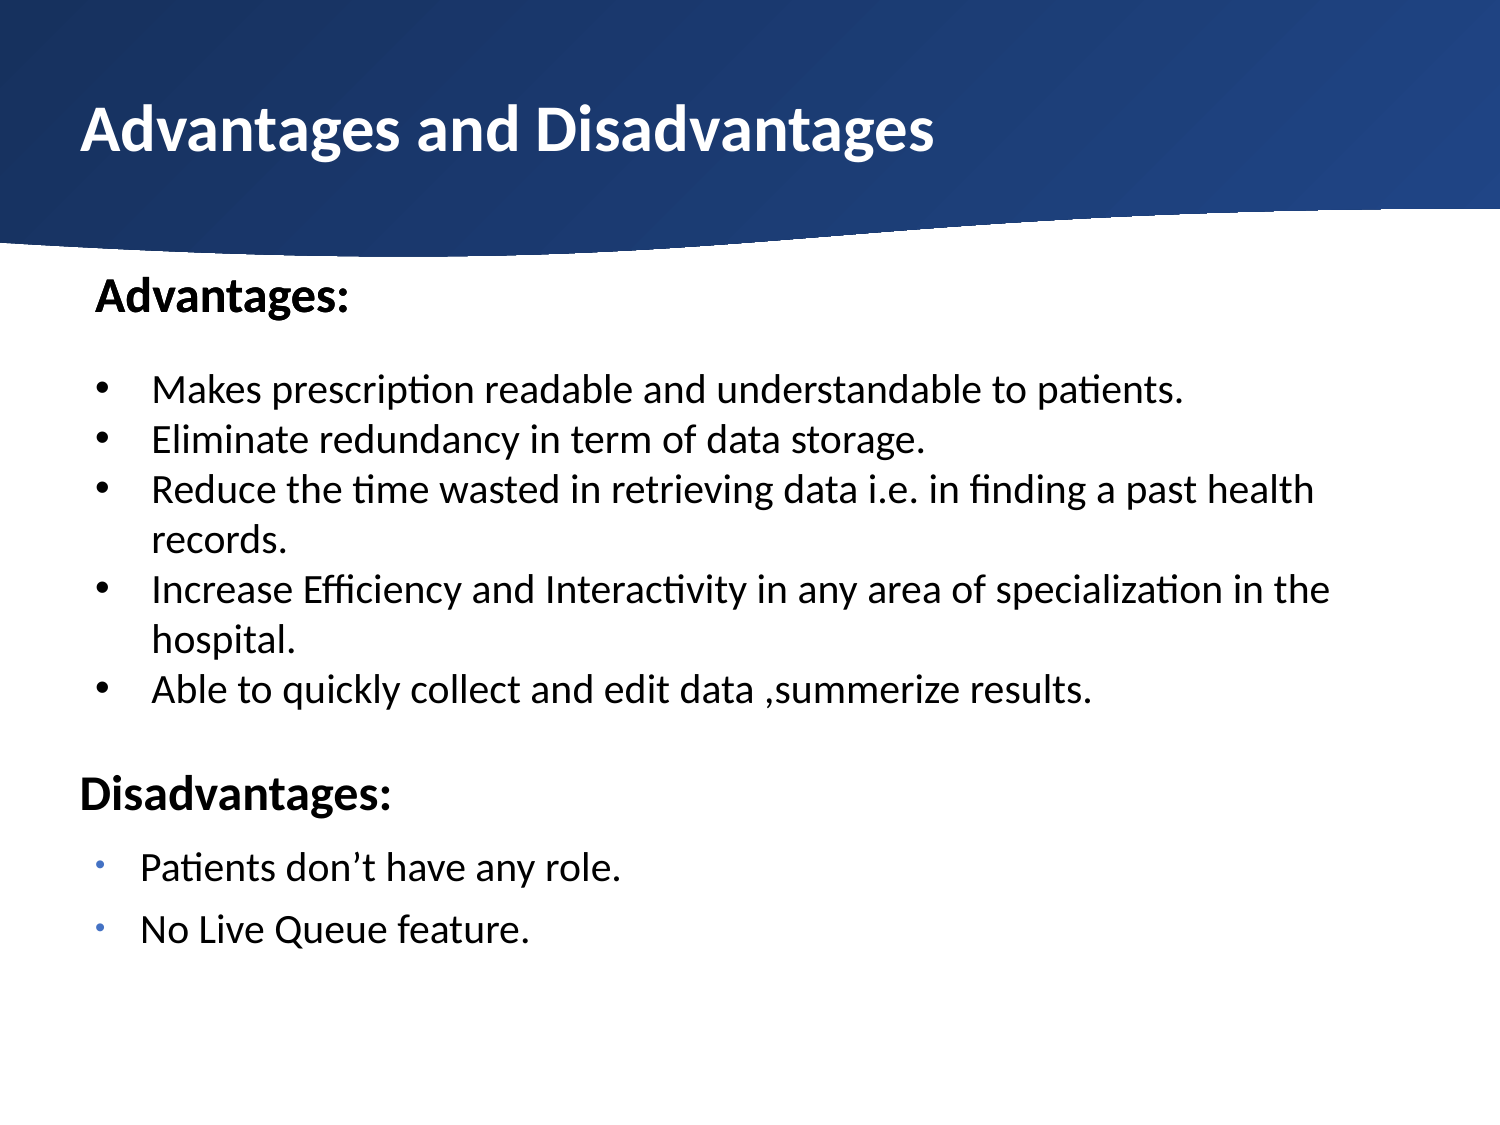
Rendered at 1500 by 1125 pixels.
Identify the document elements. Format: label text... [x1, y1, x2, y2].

text_box Disadvantages: [64, 753, 609, 829]
text_box Advantages: [80, 254, 624, 330]
text_box [0, 0, 1500, 254]
text_box Patients don’t have any role. No Live Queue feature. [80, 831, 1306, 974]
text_box Makes prescription readable and understandable to patients. Eliminate redundancy in term of data storage. Reduce the time wasted in retrieving data i.e. in finding a past health records. Increase Efficiency and Interactivity in any area of specialization in the hospital. Able to quickly collect and edit data ,summerize results. [80, 354, 1380, 720]
title Advantages and Disadvantages [64, 88, 1255, 172]
